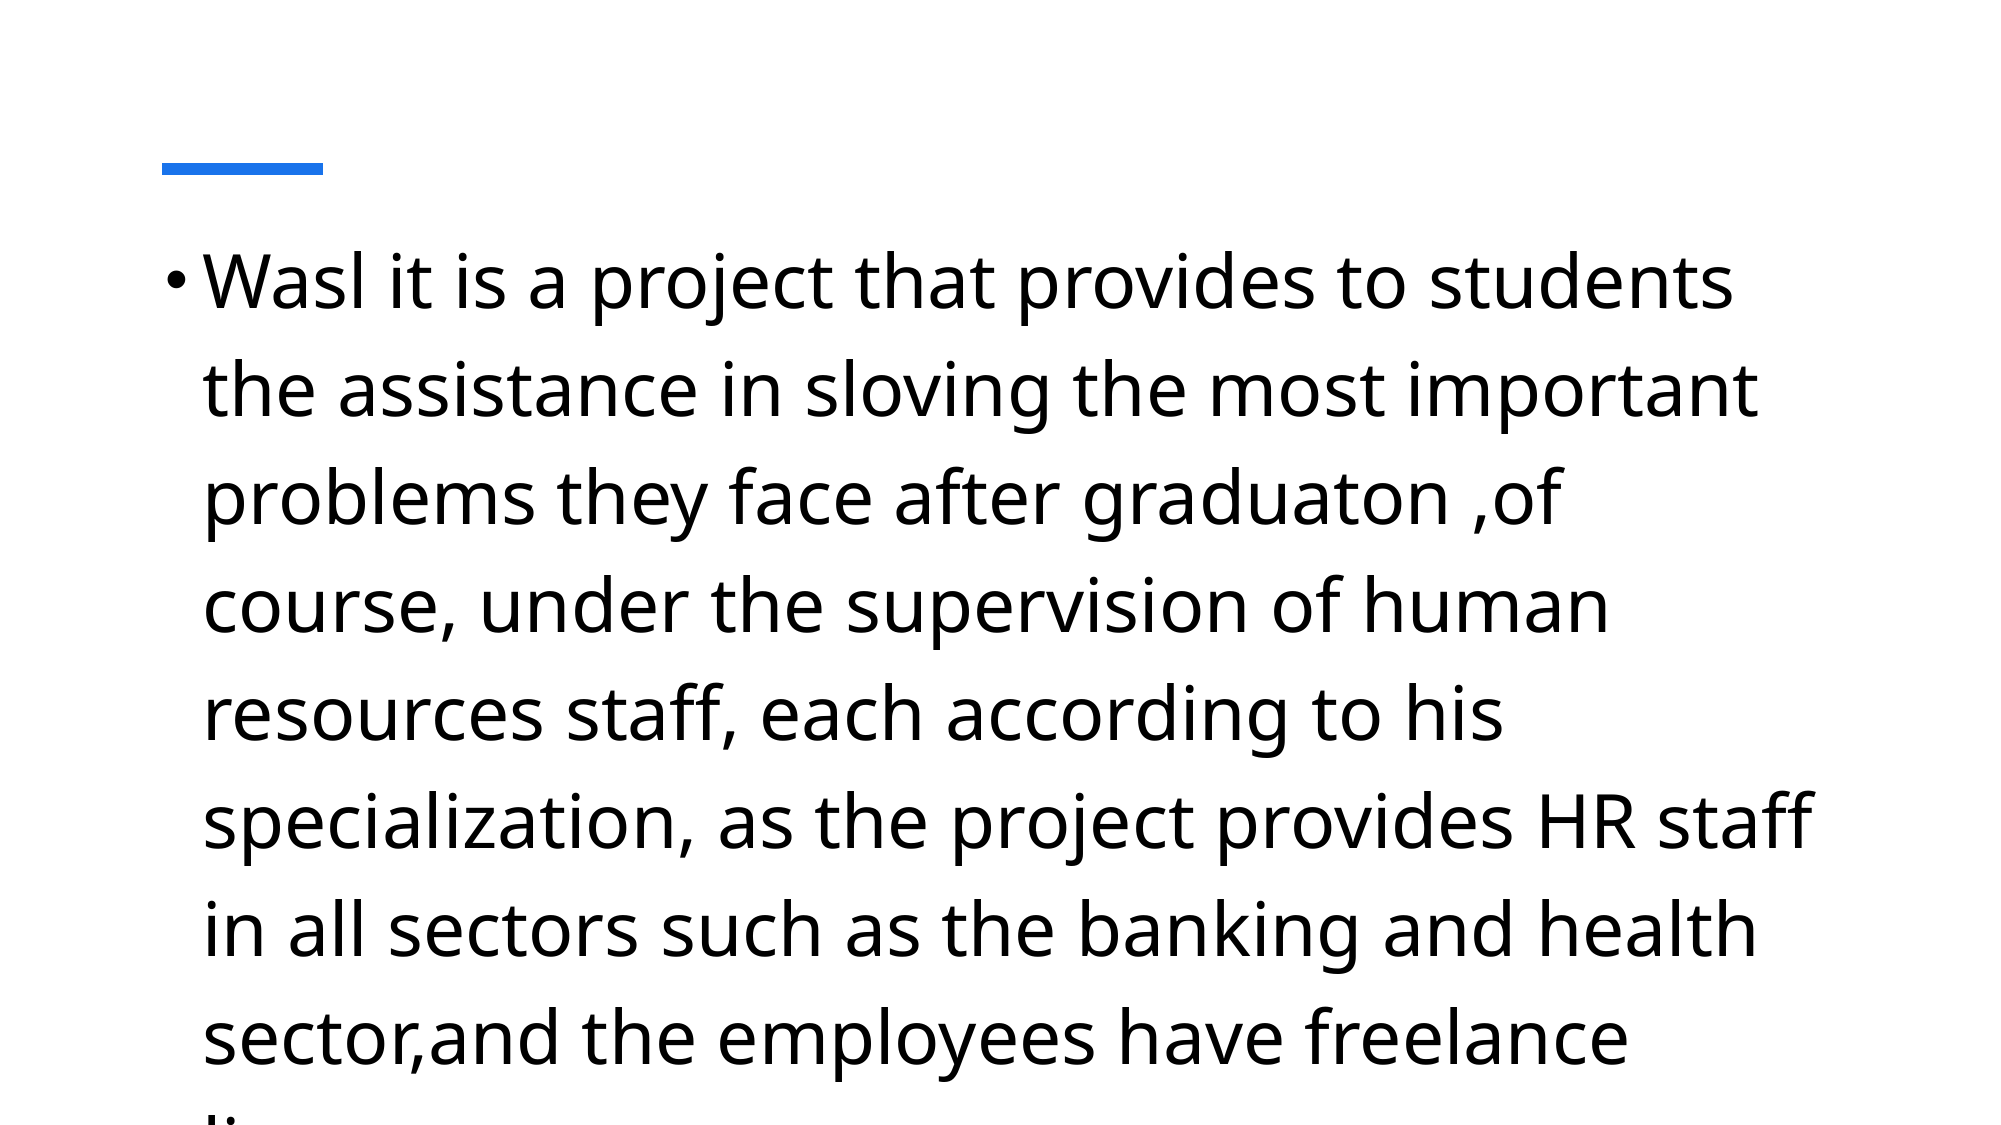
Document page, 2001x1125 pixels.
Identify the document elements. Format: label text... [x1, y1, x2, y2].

list Wasl it is a project that provides to students the assistance in sloving the most important problems they face after graduaton ,of course, under the supervision of human resources staff, each according to his specialization, as the project provides HR staff in all sectors such as the banking and health sector,and the employees have freelance license, [150, 208, 1850, 823]
